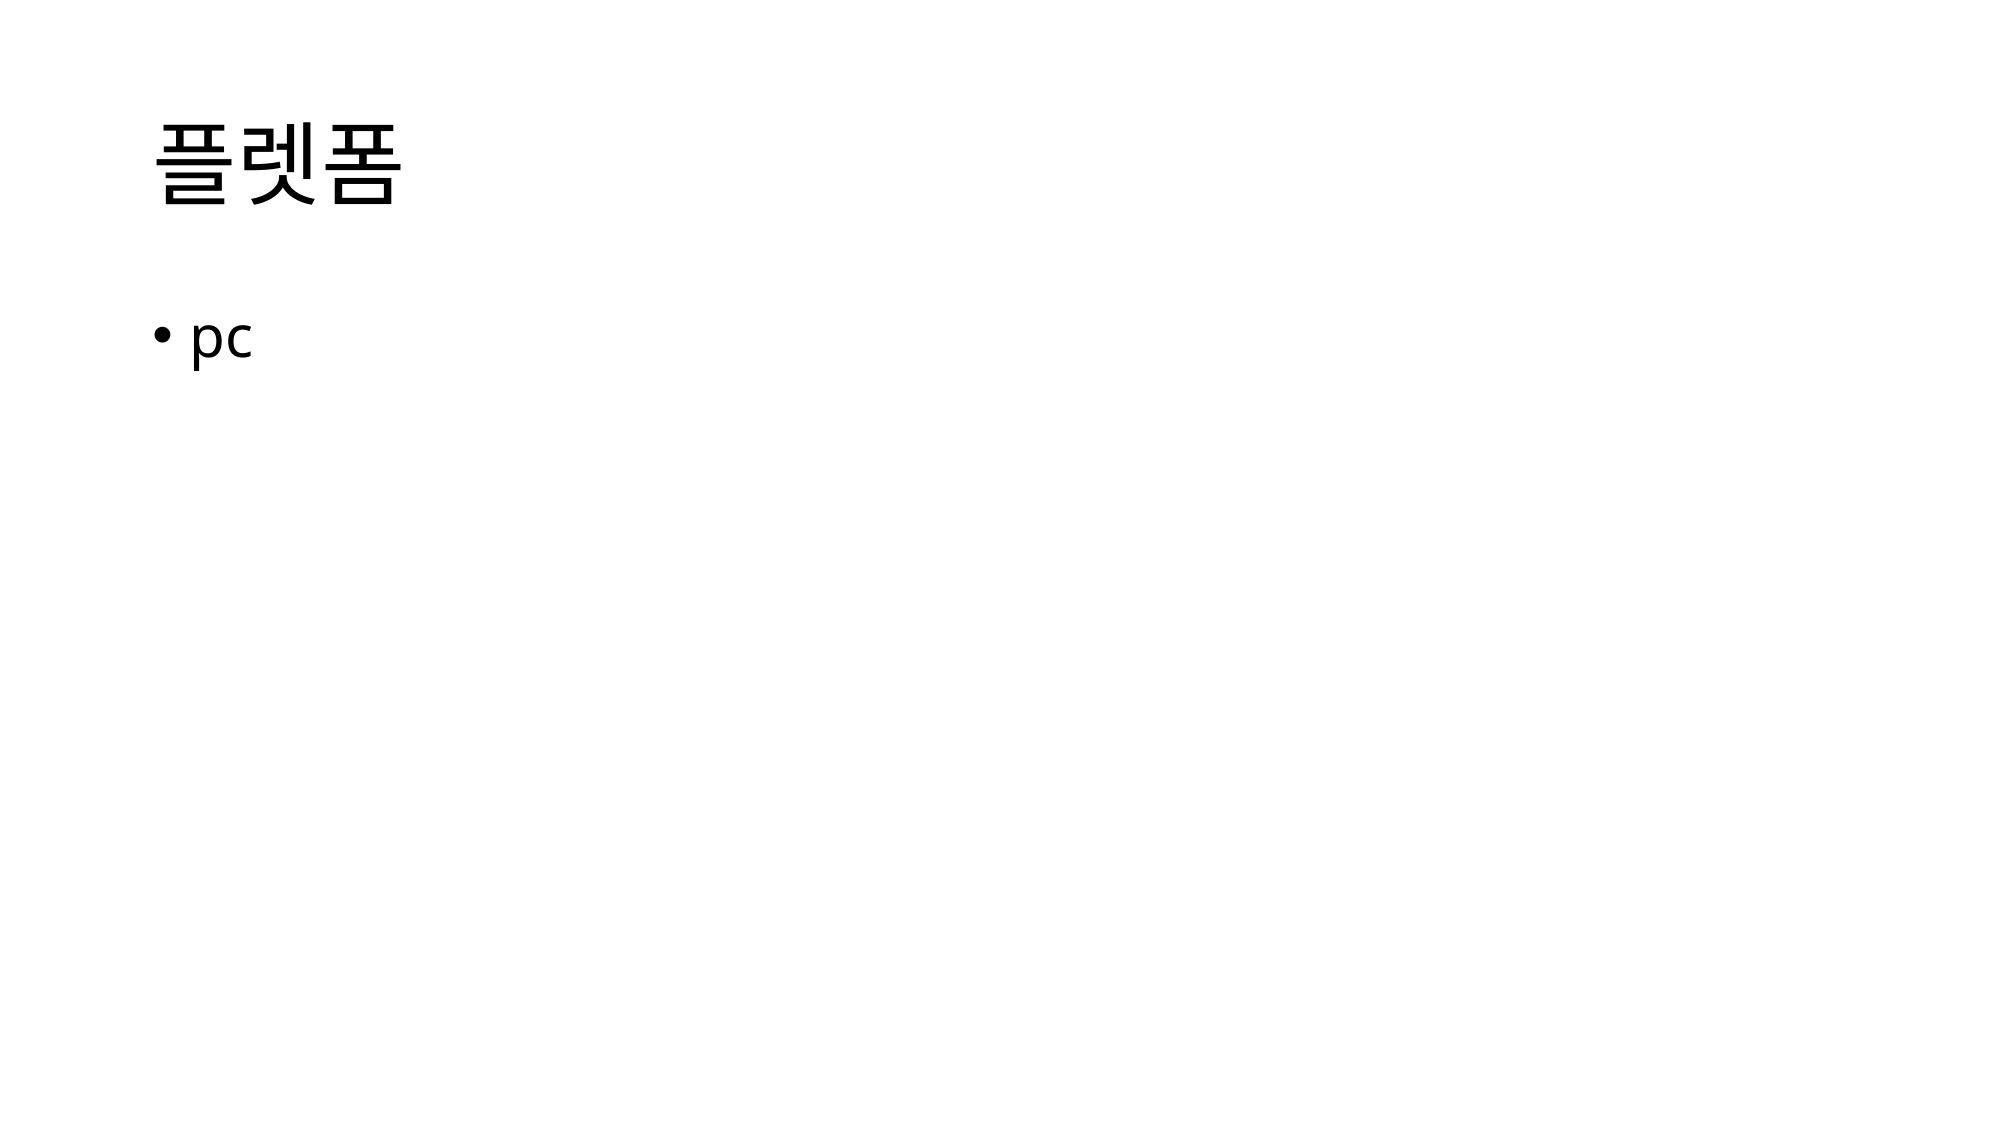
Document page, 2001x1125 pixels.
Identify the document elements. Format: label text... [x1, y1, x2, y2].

list pc [137, 299, 1863, 1014]
title 플렛폼 [137, 59, 1863, 278]
